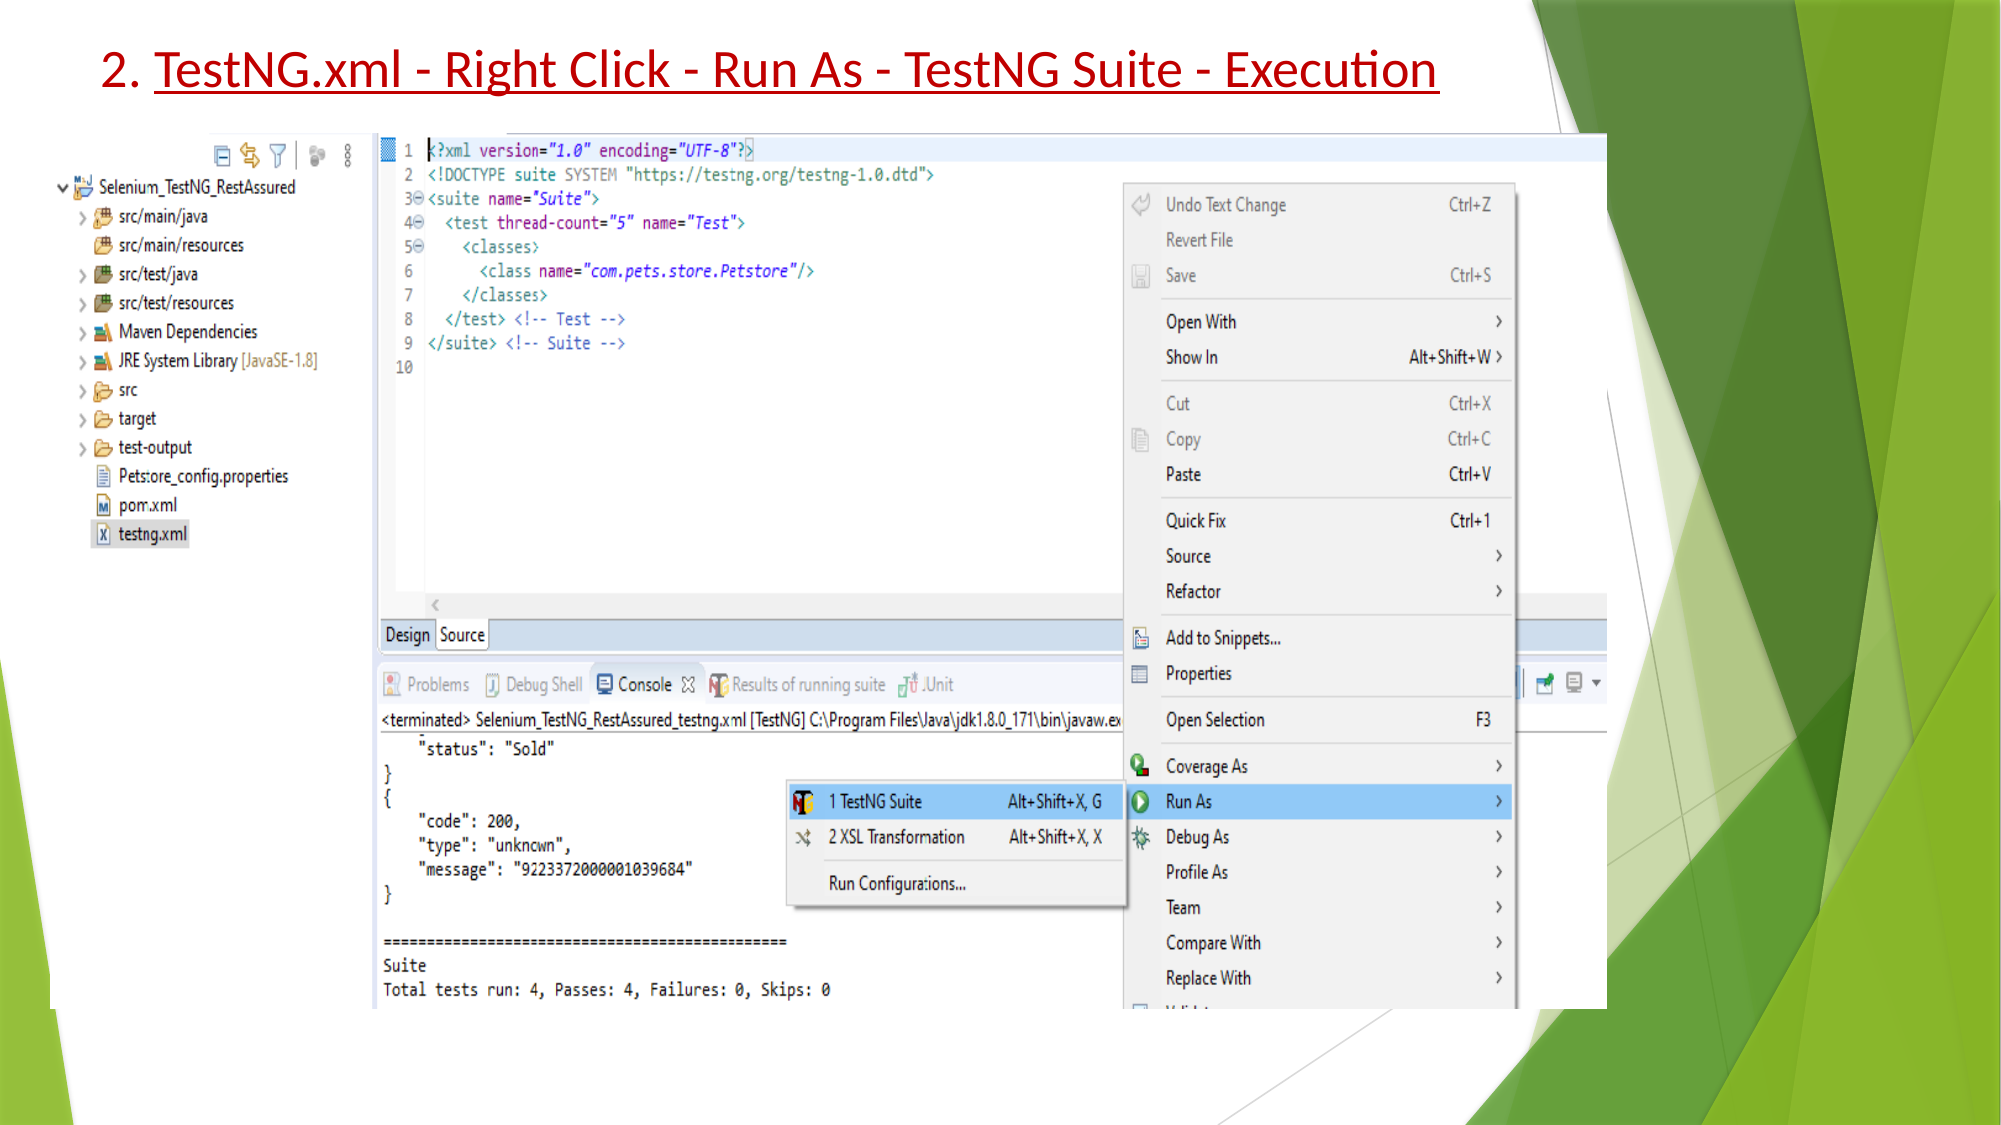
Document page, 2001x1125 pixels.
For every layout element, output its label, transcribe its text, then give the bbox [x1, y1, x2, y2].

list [50, 133, 1607, 1009]
title 2. TestNG.xml - Right Click - Run As - TestNG Suite - Execution [85, 25, 1496, 132]
